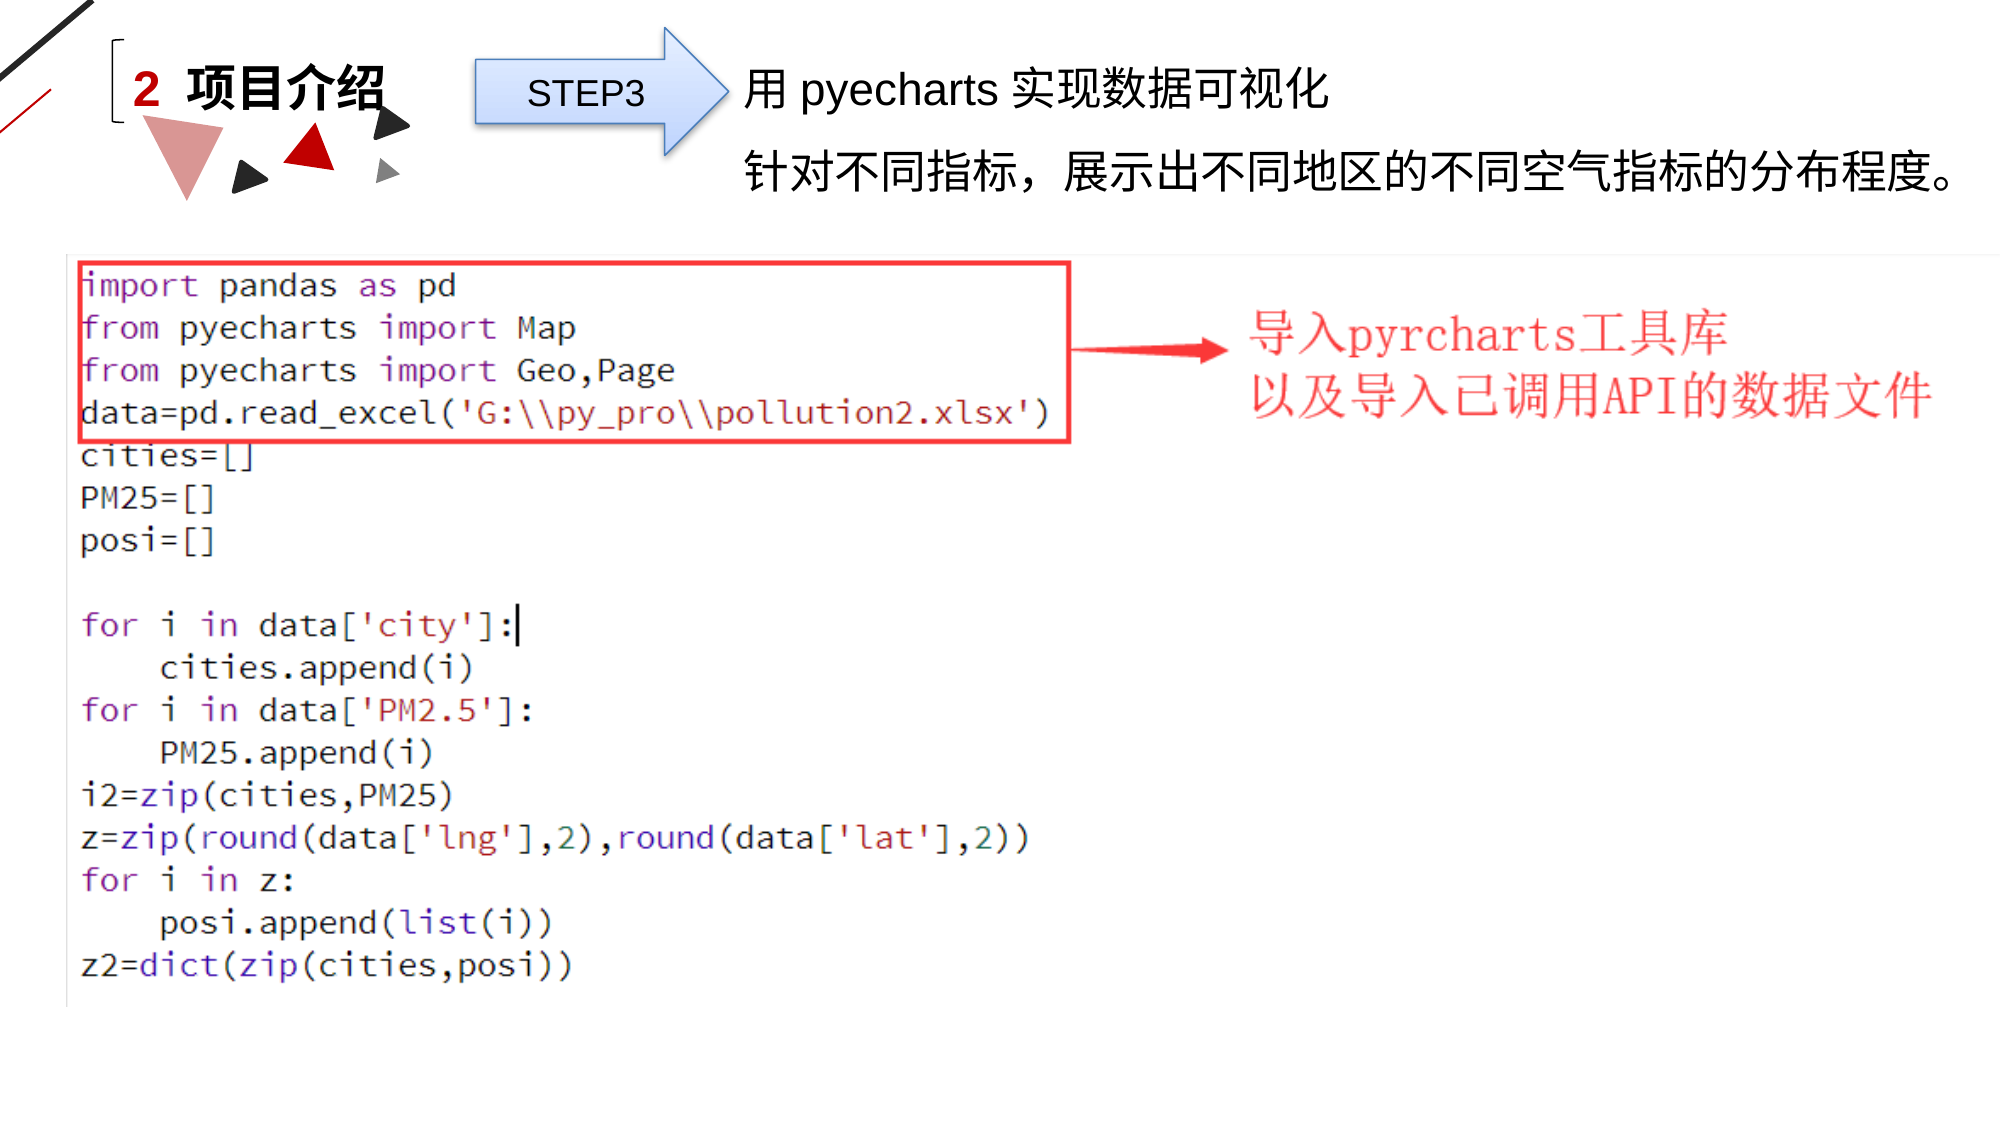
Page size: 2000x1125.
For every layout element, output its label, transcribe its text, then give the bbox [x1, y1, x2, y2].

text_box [0, 0, 405, 192]
text_box STEP3 [474, 26, 728, 157]
text_box 用pyecharts实现数据可视化 针对不同指标，展示出不同地区的不同空气指标的分布程度。 [728, 25, 1957, 205]
picture [66, 253, 2000, 1007]
